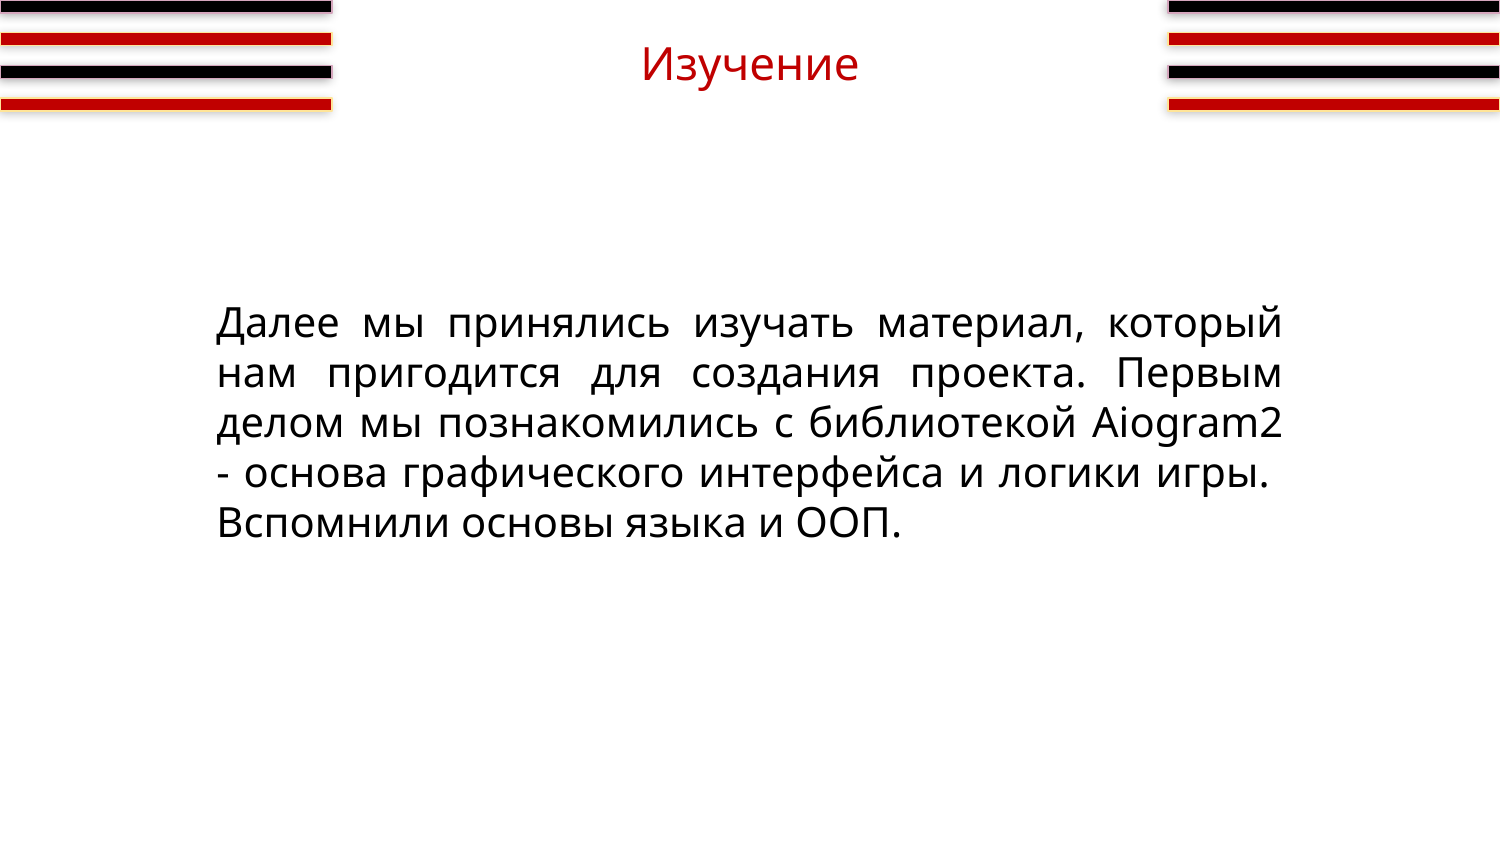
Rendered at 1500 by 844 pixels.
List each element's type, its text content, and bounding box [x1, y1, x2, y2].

text_box Далее мы принялись изучать материал, который нам пригодится для создания проекта. Первым делом мы познакомились с библиотекой Aiogram2 - основа графического интерфейса и логики игры. Вспомнили основы языка и ООП. [201, 280, 1299, 561]
text_box [0, 0, 332, 13]
text_box [0, 98, 332, 112]
text_box [1168, 65, 1500, 79]
text_box [0, 65, 332, 79]
text_box [0, 32, 332, 46]
text_box Изучение [305, 19, 1195, 105]
text_box [1168, 98, 1500, 112]
text_box [1168, 0, 1500, 13]
text_box [1168, 32, 1500, 46]
